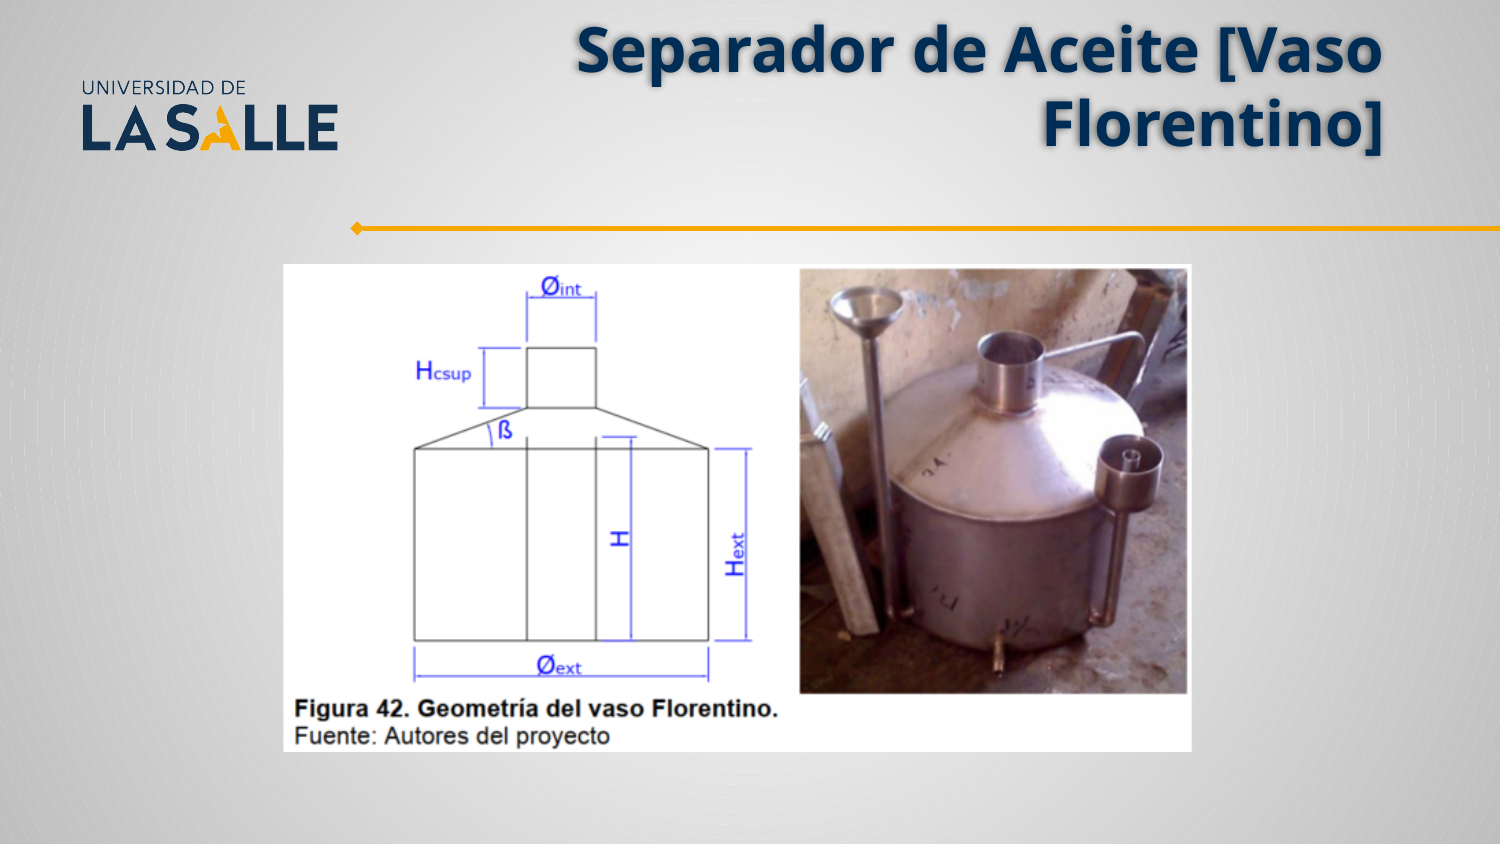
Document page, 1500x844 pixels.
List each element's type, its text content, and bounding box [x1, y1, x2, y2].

picture [283, 263, 1192, 752]
picture [63, 60, 357, 171]
title Separador de Aceite [Vaso Florentino] [357, 55, 1401, 175]
